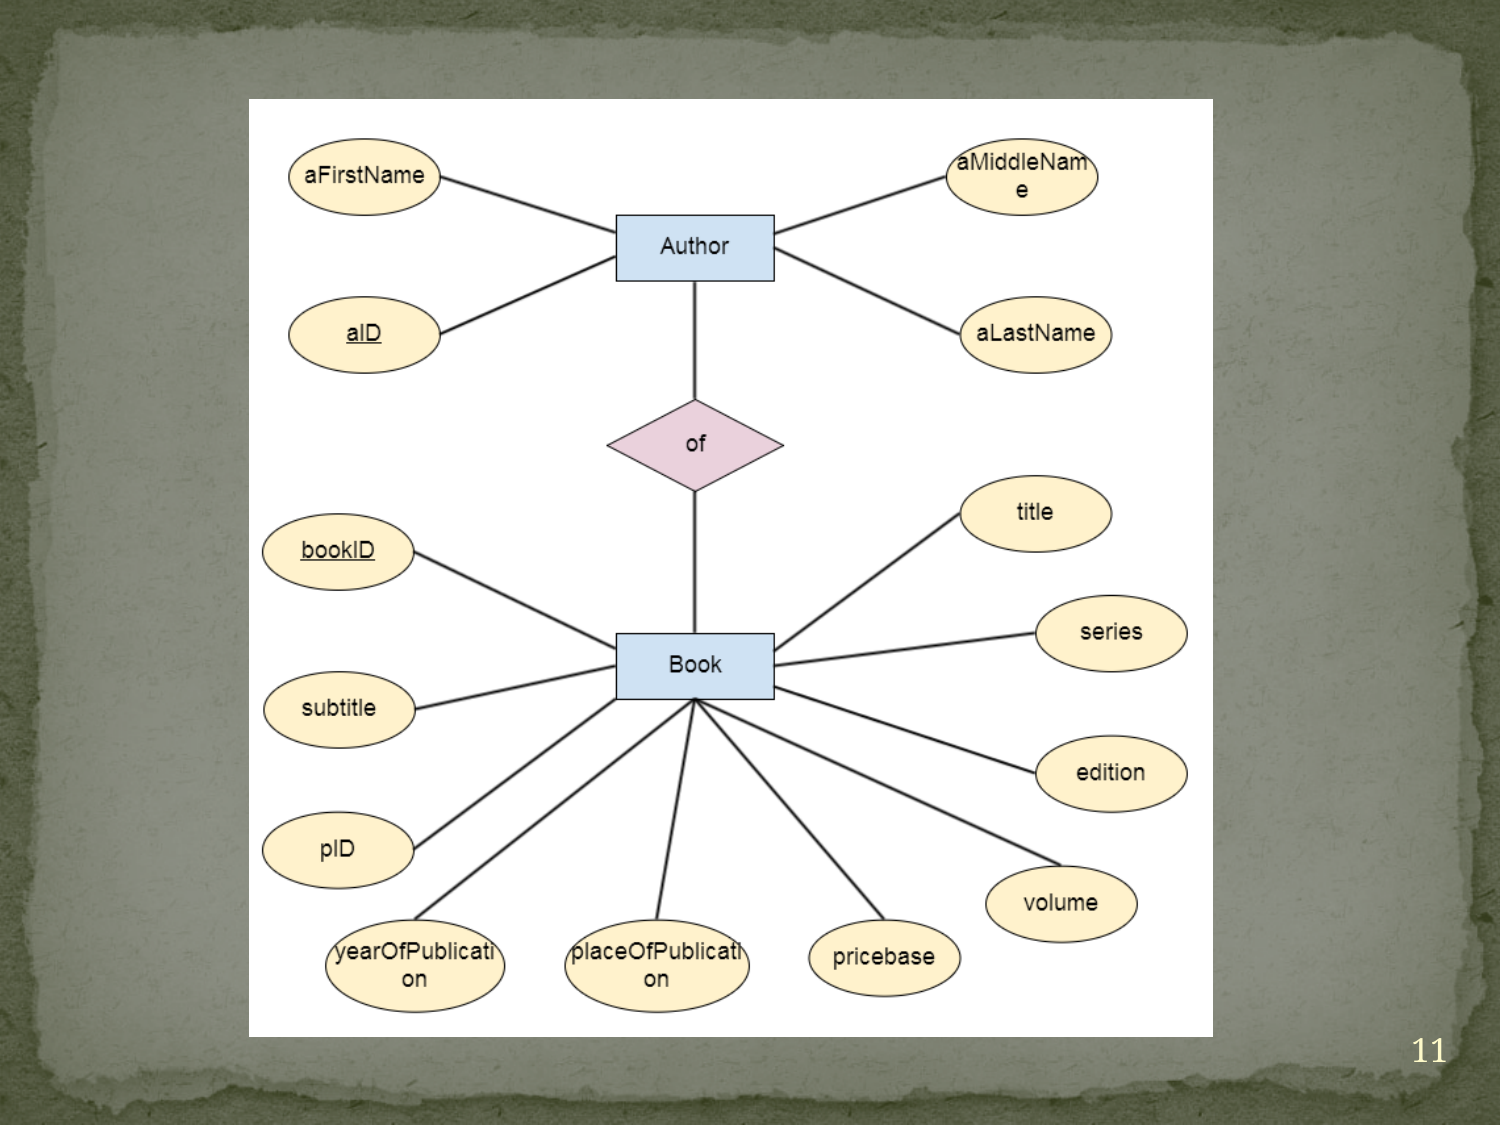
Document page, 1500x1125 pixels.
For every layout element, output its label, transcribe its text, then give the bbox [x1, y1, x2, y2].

slide_number 11 [1379, 1014, 1480, 1089]
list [251, 101, 1212, 1036]
